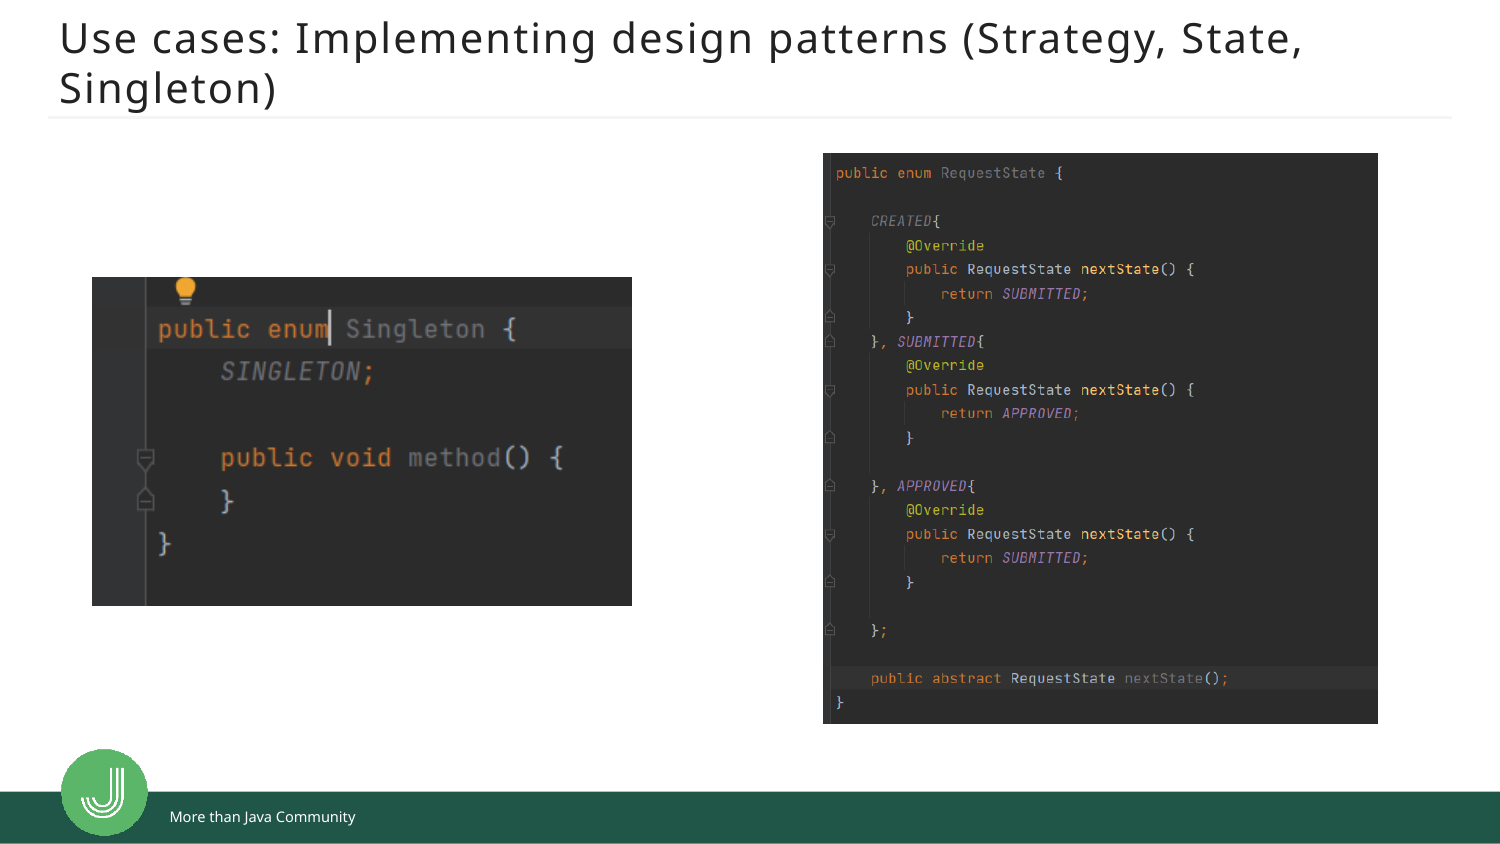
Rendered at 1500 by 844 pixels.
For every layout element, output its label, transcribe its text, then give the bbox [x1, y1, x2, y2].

picture [823, 153, 1378, 724]
picture [92, 277, 632, 606]
picture [59, 747, 149, 837]
title Use cases: Implementing design patterns (Strategy, State, Singleton) [59, 37, 1442, 87]
